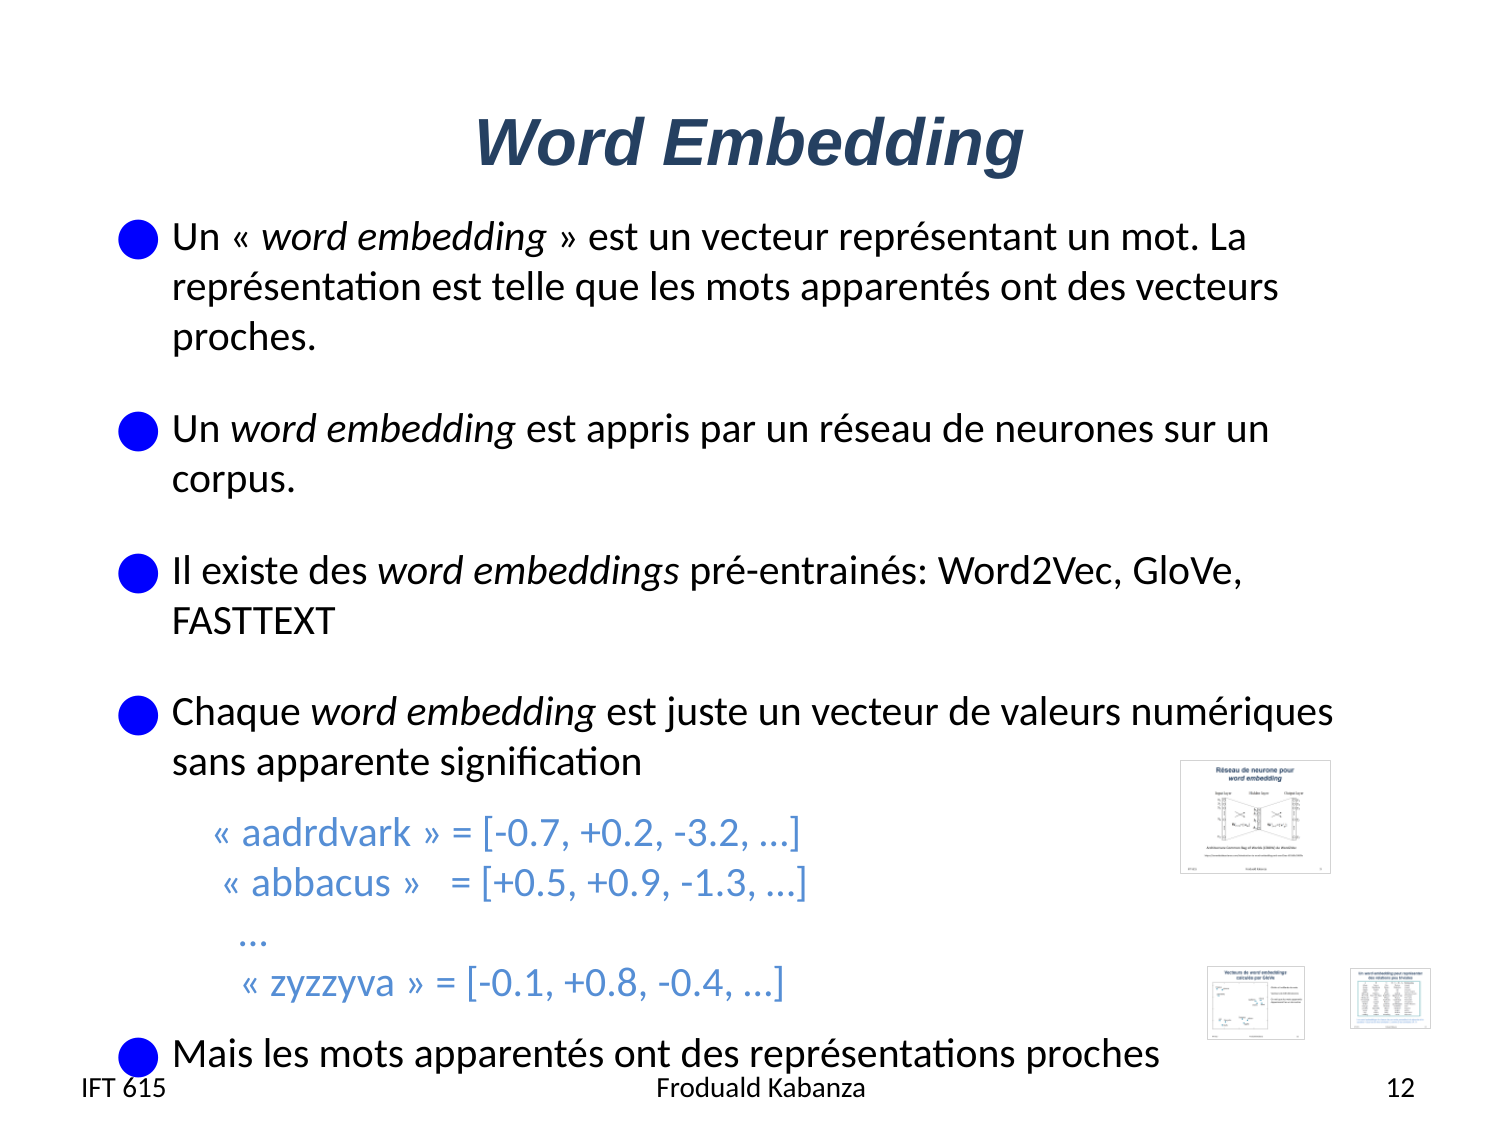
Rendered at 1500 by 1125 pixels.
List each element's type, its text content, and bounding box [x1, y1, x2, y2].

picture [1351, 969, 1430, 1028]
slide_number 12 [1080, 1056, 1431, 1117]
slide_number IFT 615 [66, 1056, 356, 1117]
text_box Un « word embedding » est un vecteur représentant un mot. La représentation est telle que les mots apparentés ont des vecteurs proches. Un word embedding est appris par un réseau de neurones sur un corpus. Il existe des word embeddings pré-entrainés: Word2Vec, GloVe, FastText Chaque word embedding est juste un vecteur de valeurs numériques sans apparente signification « aadrdvark » = [-0.7, +0.2, -3.2, …] « abbacus » = [+0.5, +0.9, -1.3, …] … « zyzzyva » = [-0.1, +0.8, -0.4, …] Mais les mots apparentés ont des représentations proches [100, 201, 1405, 1039]
footer Froduald Kabanza [520, 1056, 996, 1117]
picture [1181, 761, 1330, 873]
title Word Embedding [75, 45, 1425, 233]
picture [1208, 967, 1304, 1039]
